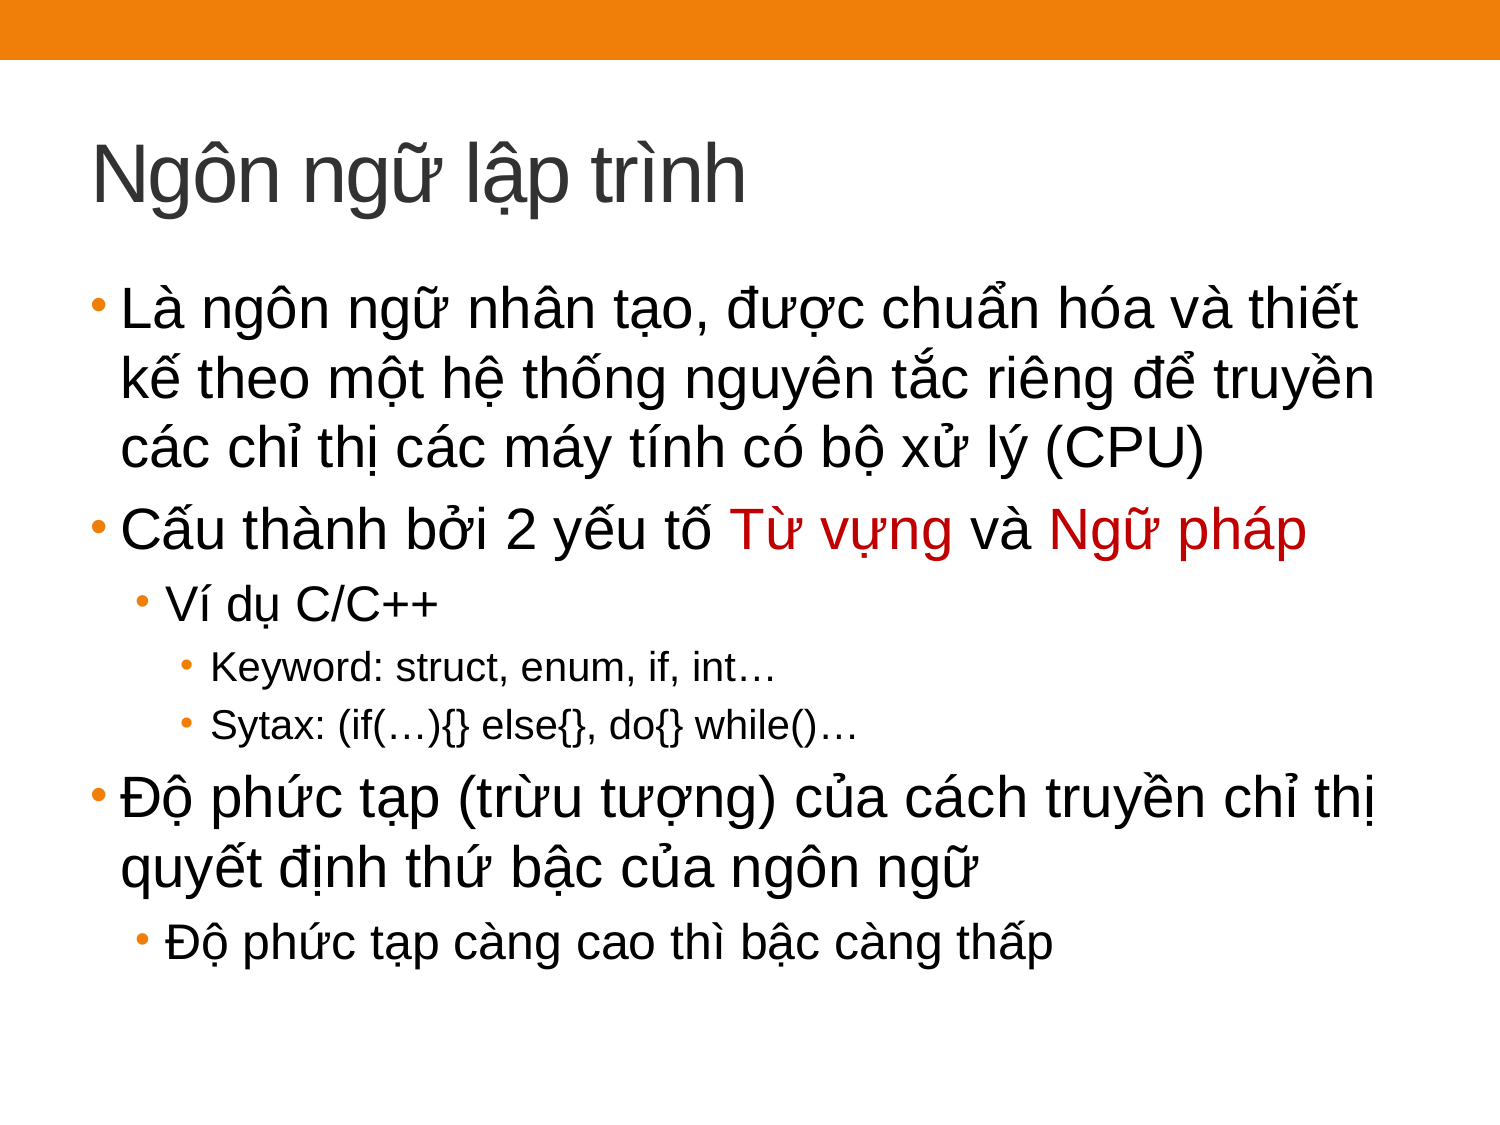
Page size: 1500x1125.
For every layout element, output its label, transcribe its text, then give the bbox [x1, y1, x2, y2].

list Là ngôn ngữ nhân tạo, được chuẩn hóa và thiết kế theo một hệ thống nguyên tắc riêng để truyền các chỉ thị các máy tính có bộ xử lý (CPU) Cấu thành bởi 2 yếu tố Từ vựng và Ngữ pháp Ví dụ C/C++ Keyword: struct, enum, if, int… Sytax: (if(…){} else{}, do{} while()… Độ phức tạp (trừu tượng) của cách truyền chỉ thị quyết định thứ bậc của ngôn ngữ Độ phức tạp càng cao thì bậc càng thấp [75, 262, 1425, 1063]
title Ngôn ngữ lập trình [75, 87, 1425, 250]
